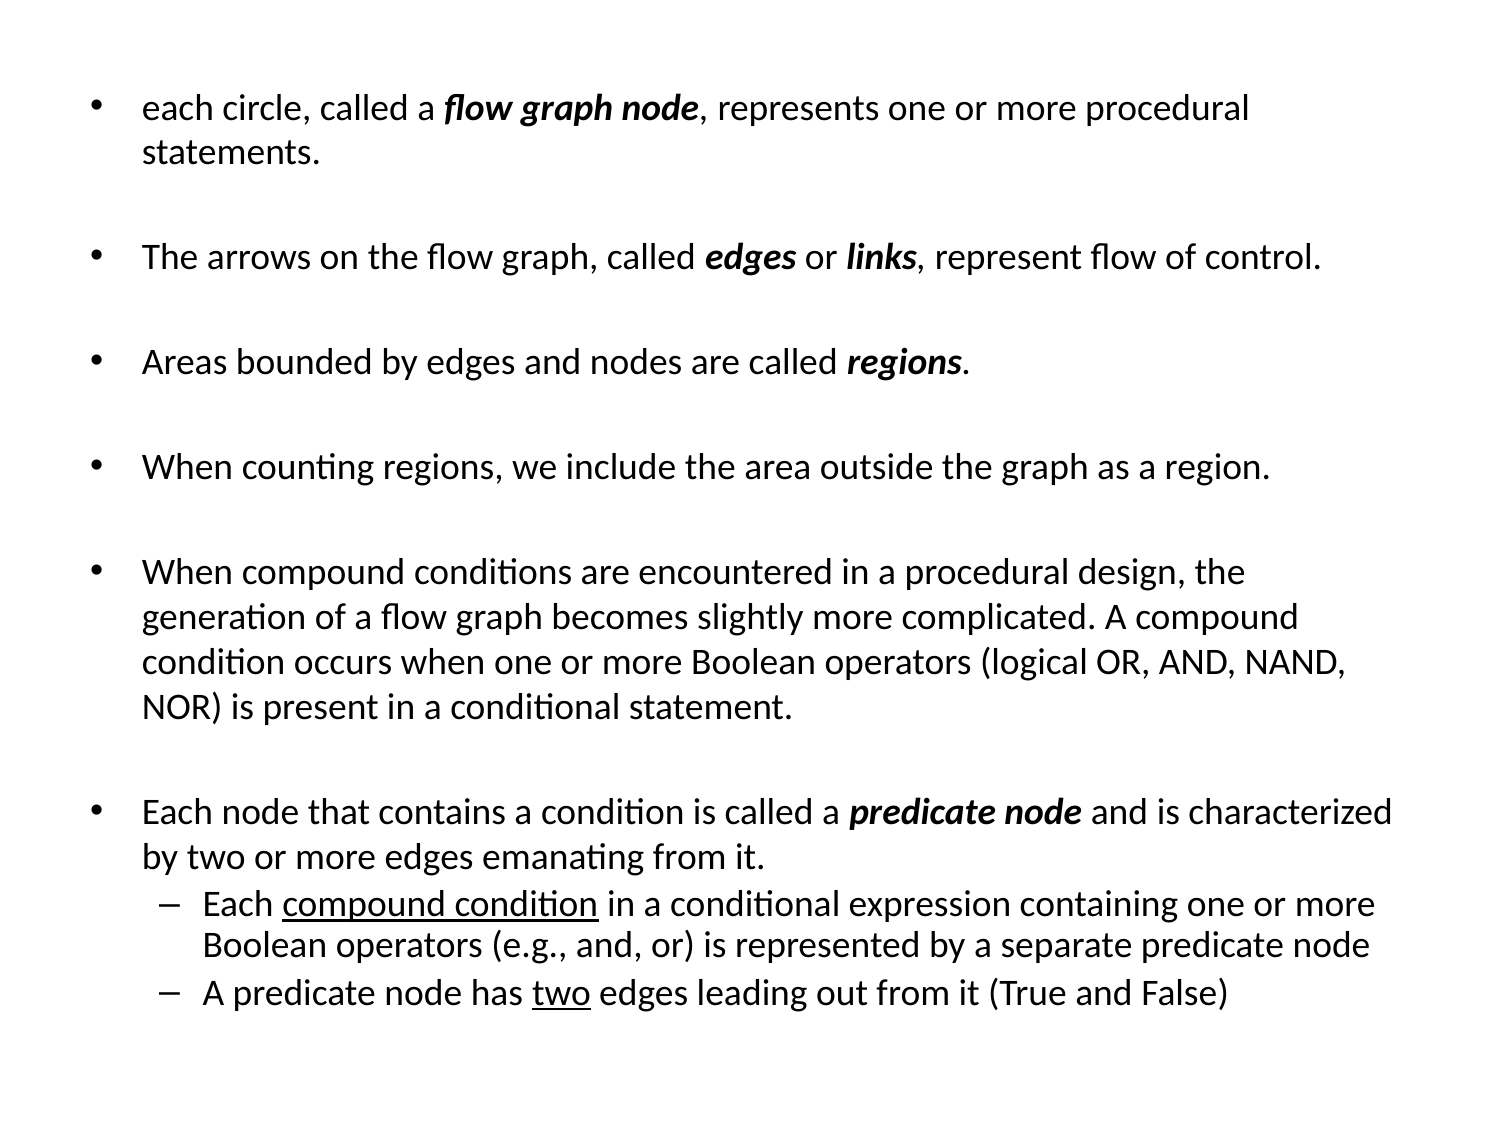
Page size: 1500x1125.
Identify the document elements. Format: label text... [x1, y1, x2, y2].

list each circle, called a flow graph node, represents one or more procedural statements. The arrows on the flow graph, called edges or links, represent flow of control. Areas bounded by edges and nodes are called regions. When counting regions, we include the area outside the graph as a region. When compound conditions are encountered in a procedural design, the generation of a flow graph becomes slightly more complicated. A compound condition occurs when one or more Boolean operators (logical OR, AND, NAND, NOR) is present in a conditional statement. Each node that contains a condition is called a predicate node and is characterized by two or more edges emanating from it. Each compound condition in a conditional expression containing one or more Boolean operators (e.g., and, or) is represented by a separate predicate node A predicate node has two edges leading out from it (True and False) [75, 75, 1425, 1125]
